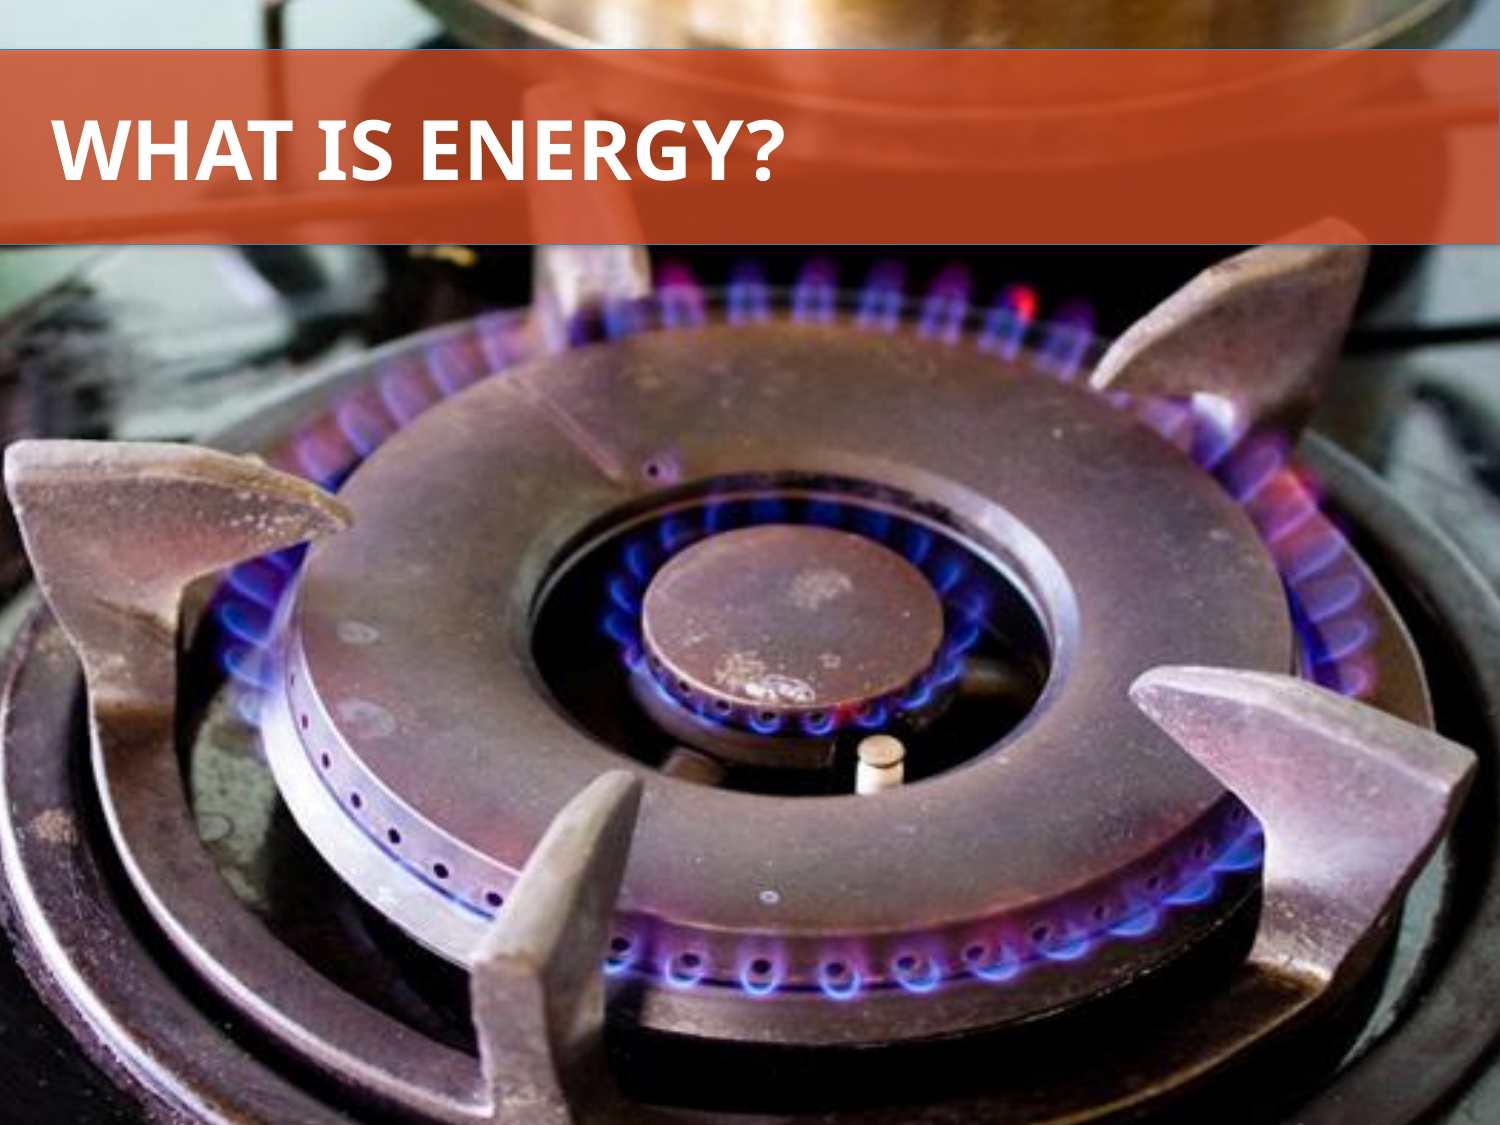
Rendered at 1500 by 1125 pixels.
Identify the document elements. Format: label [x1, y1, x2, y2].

list [0, 0, 1500, 1125]
